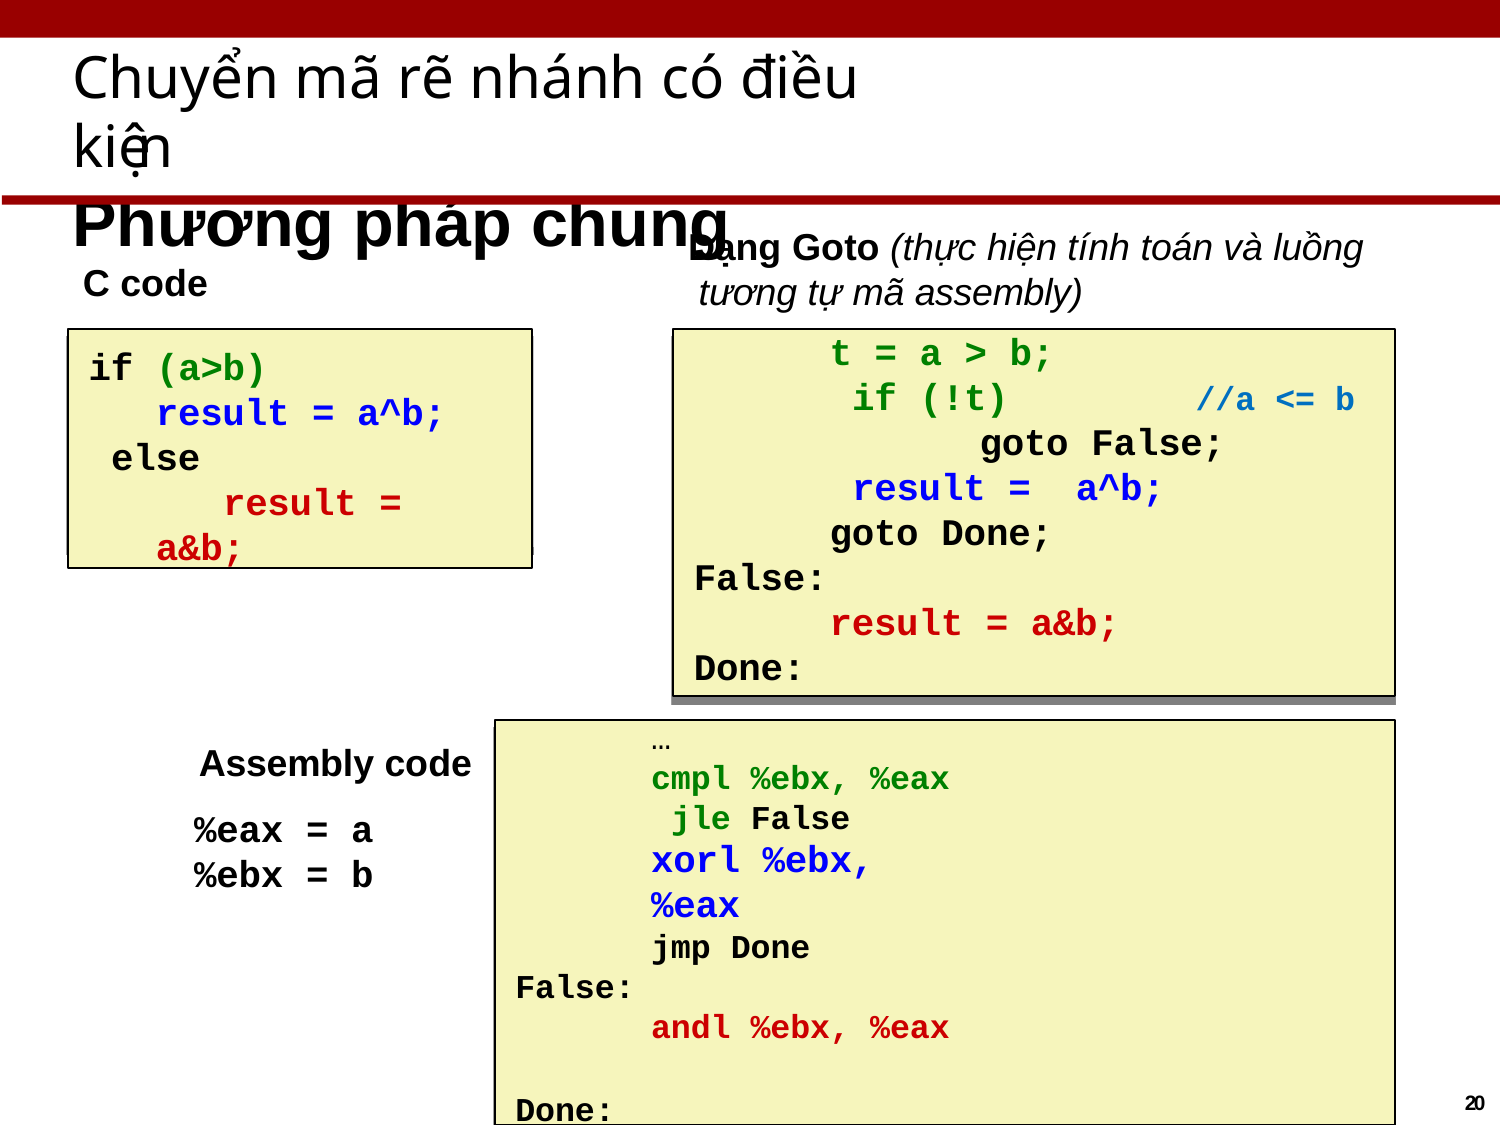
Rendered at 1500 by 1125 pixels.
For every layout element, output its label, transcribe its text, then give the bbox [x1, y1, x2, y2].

text_box C code [80, 256, 211, 304]
text_box [0, 0, 1500, 38]
text_box [1, 195, 1500, 205]
text_box if (a>b) result = a^b; else result = a&b; [67, 328, 533, 335]
text_box Dạng Goto (thực hiện tính toán và luồng tương tự mã assembly) [686, 221, 1368, 314]
text_box 20 [1462, 1087, 1486, 1115]
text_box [65, 335, 534, 559]
text_box Assembly code %eax = a %ebx = b [192, 714, 476, 896]
title Chuyển mã rẽ nhánh có điều kiện Phương pháp chung [70, 37, 948, 195]
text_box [670, 327, 1397, 717]
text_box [493, 717, 1397, 1125]
title Chuyển mã rẽ nhánh có điều kiện Phương pháp chung [70, 205, 948, 260]
